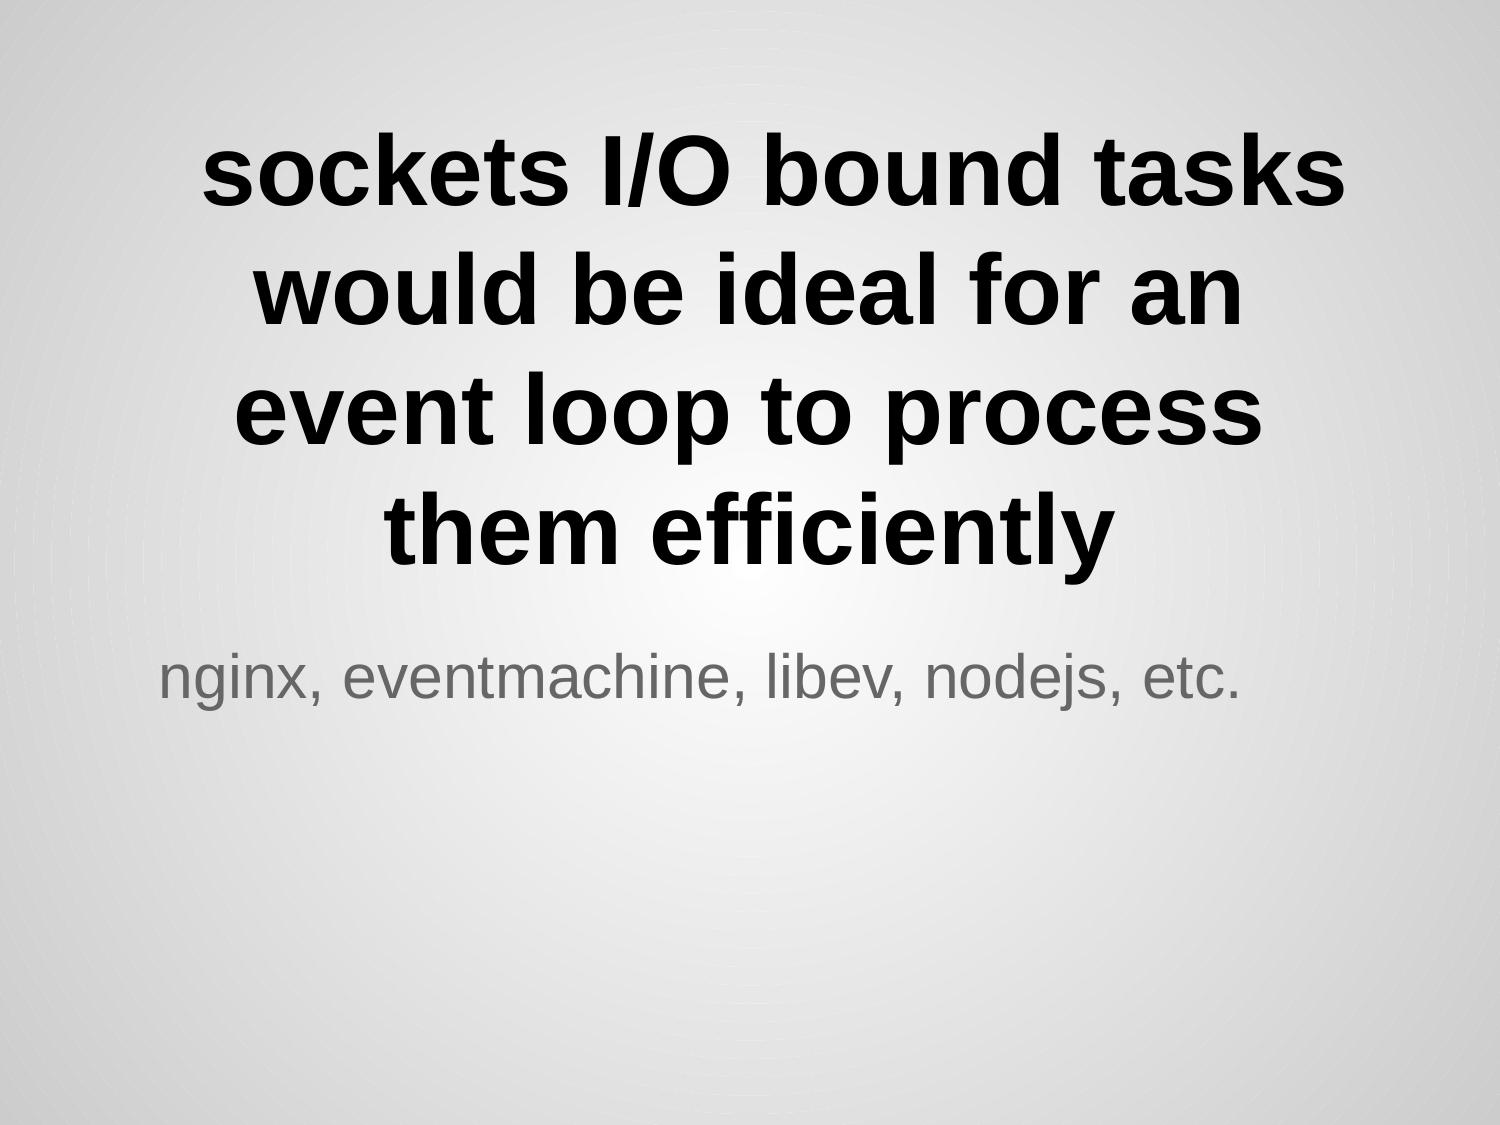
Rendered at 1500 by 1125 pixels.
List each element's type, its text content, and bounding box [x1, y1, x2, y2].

title sockets I/O bound tasks would be ideal for an event loop to process them efficiently [112, 90, 1388, 600]
subtitle nginx, eventmachine, libev, nodejs, etc. [112, 621, 1388, 1125]
